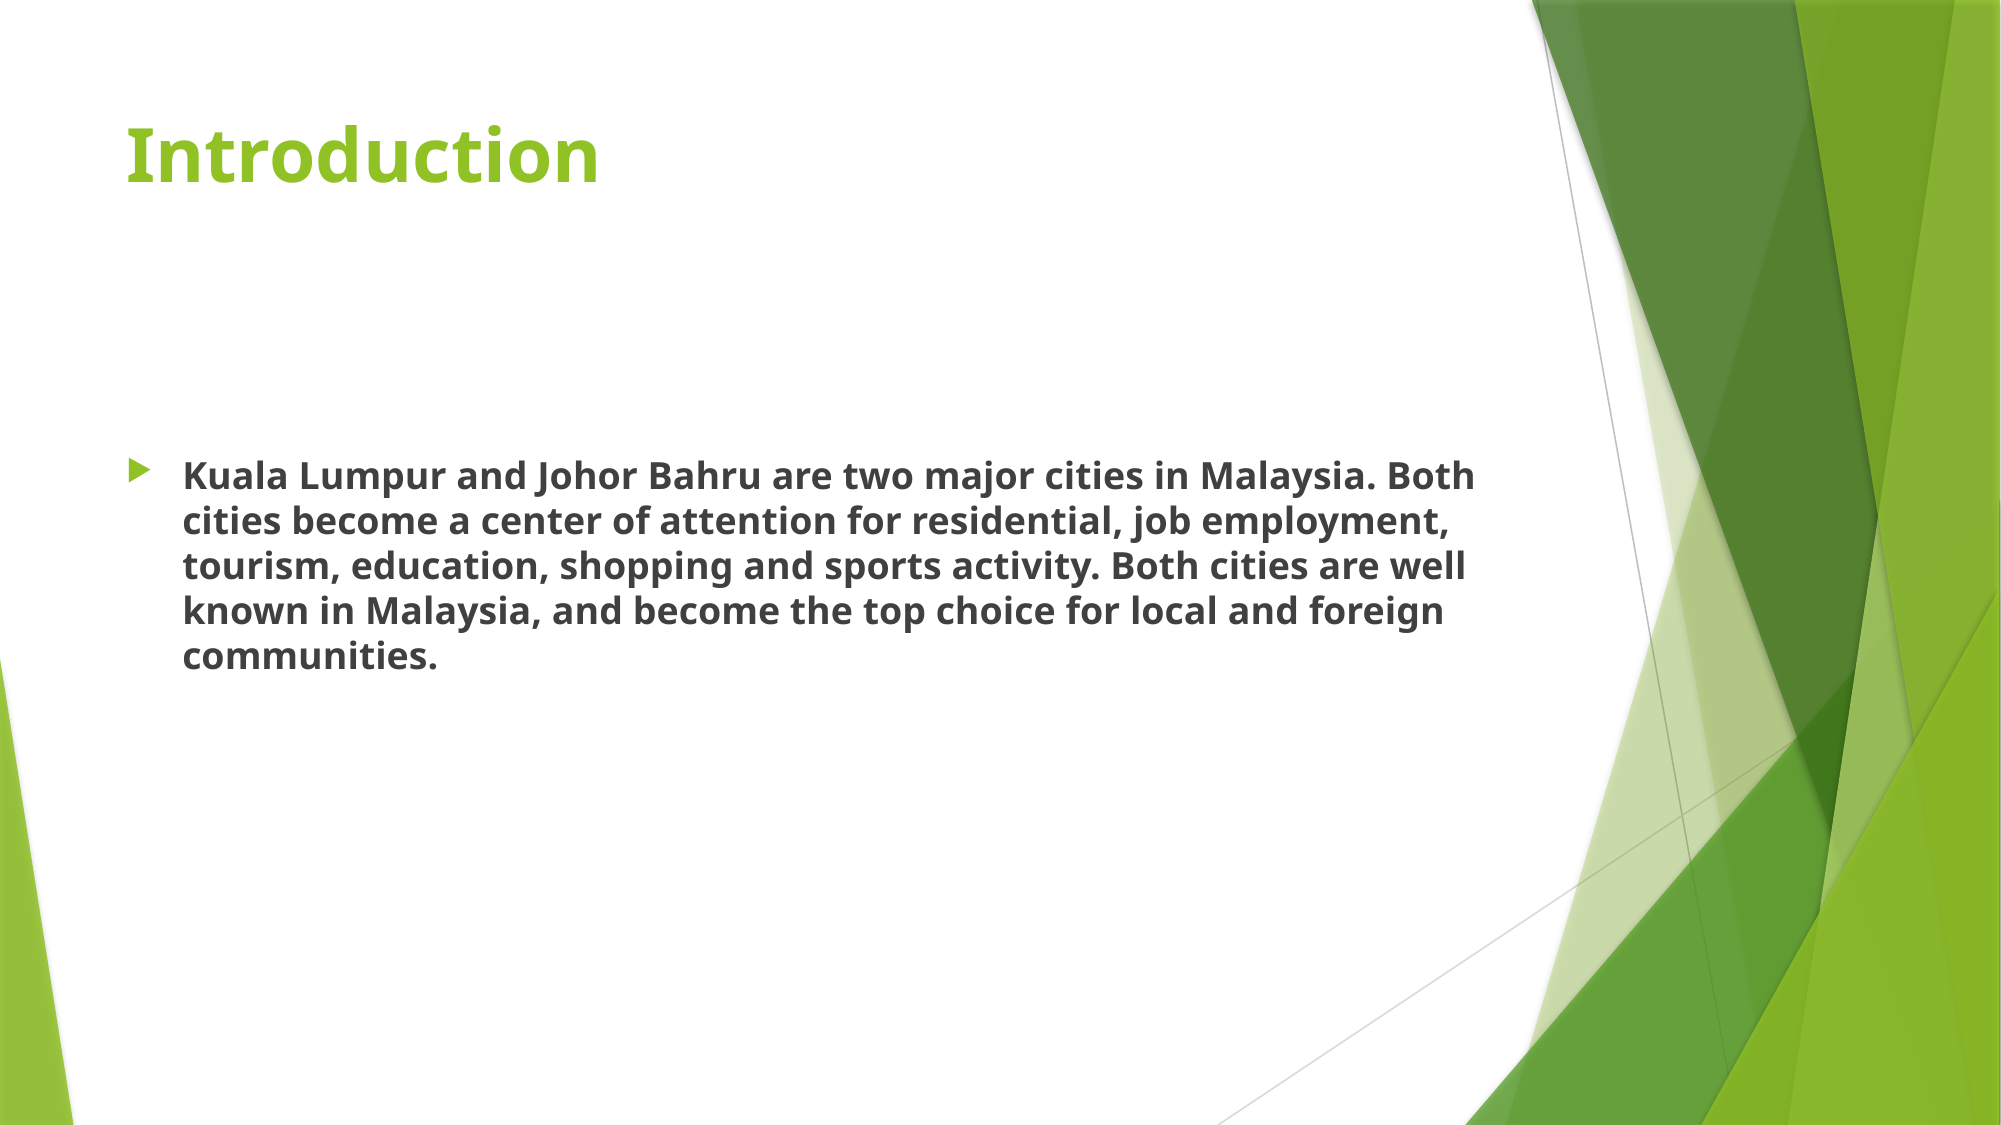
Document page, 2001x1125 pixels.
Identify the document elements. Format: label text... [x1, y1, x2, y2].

list Kuala Lumpur and Johor Bahru are two major cities in Malaysia. Both cities become a center of attention for residential, job employment, tourism, education, shopping and sports activity. Both cities are well known in Malaysia, and become the top choice for local and foreign communities. [111, 444, 1522, 681]
title Introduction [111, 99, 1522, 317]
